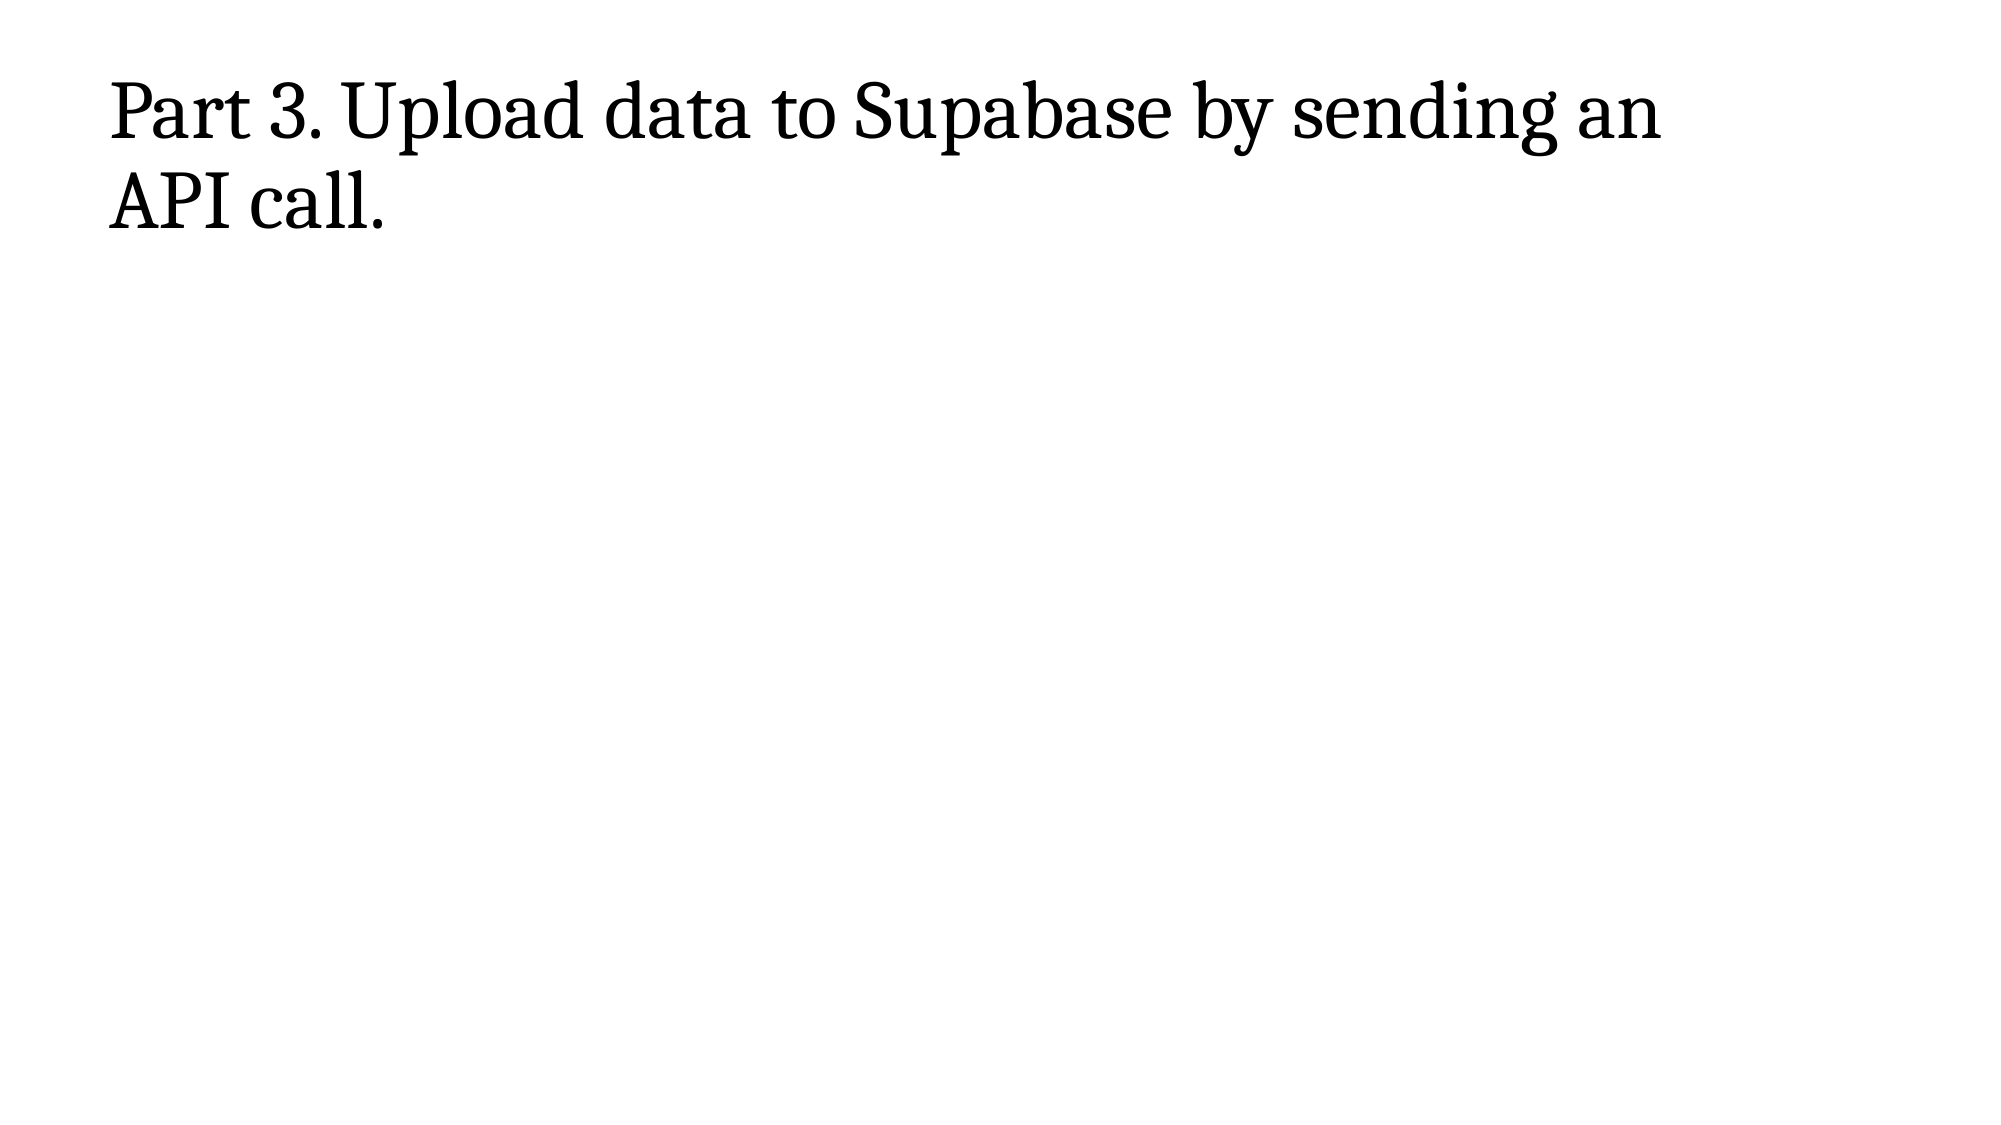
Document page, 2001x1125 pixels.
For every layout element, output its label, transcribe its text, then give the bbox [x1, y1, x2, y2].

title Part 3. Upload data to Supabase by sending an API call. [94, 48, 1820, 266]
